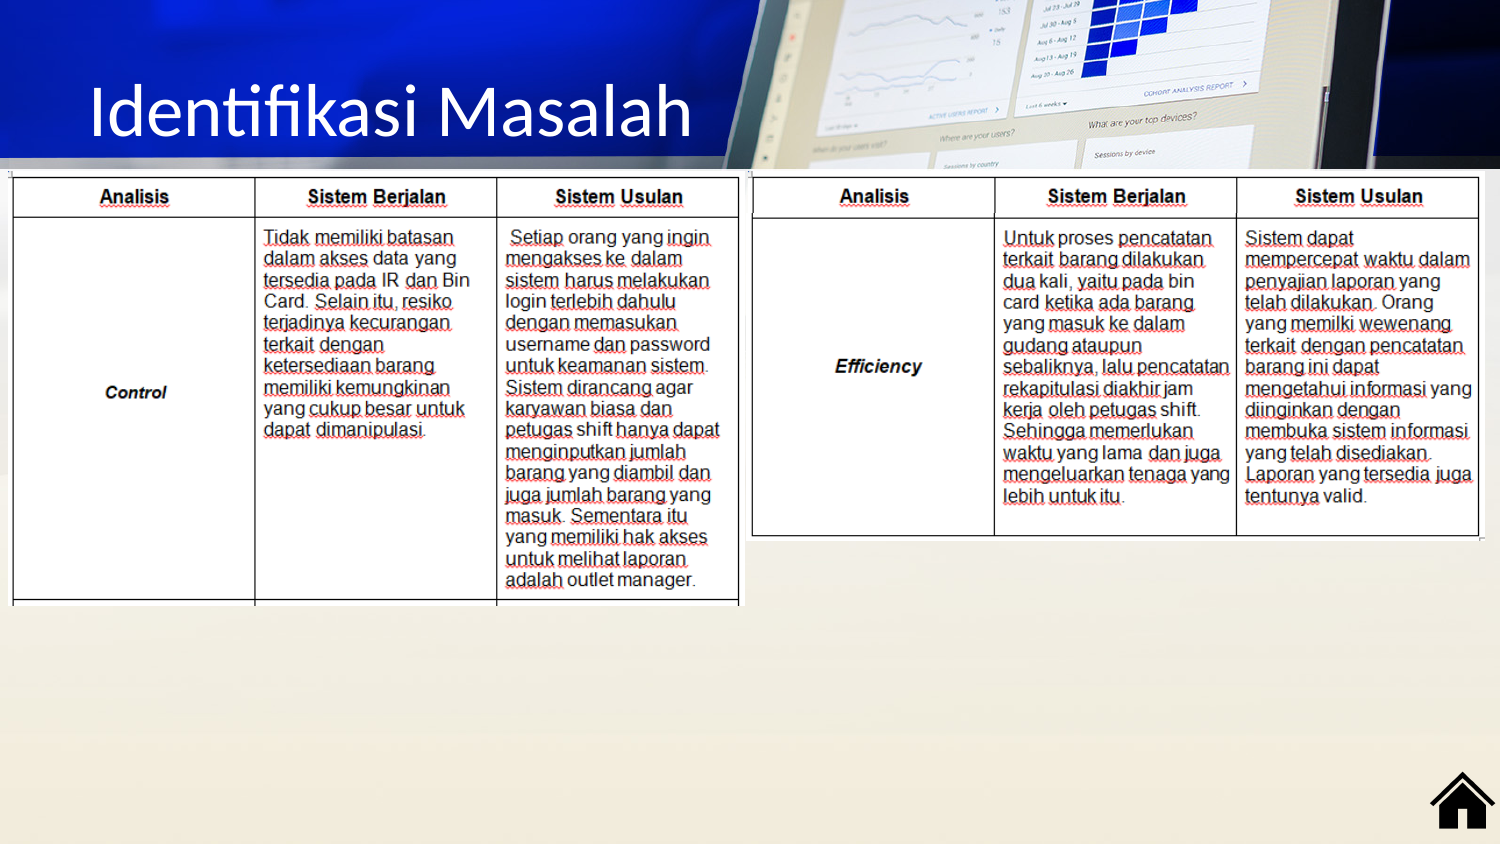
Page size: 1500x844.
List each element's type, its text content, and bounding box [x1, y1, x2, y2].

title Identifikasi Masalah [73, 44, 1427, 170]
picture [0, 0, 1500, 844]
